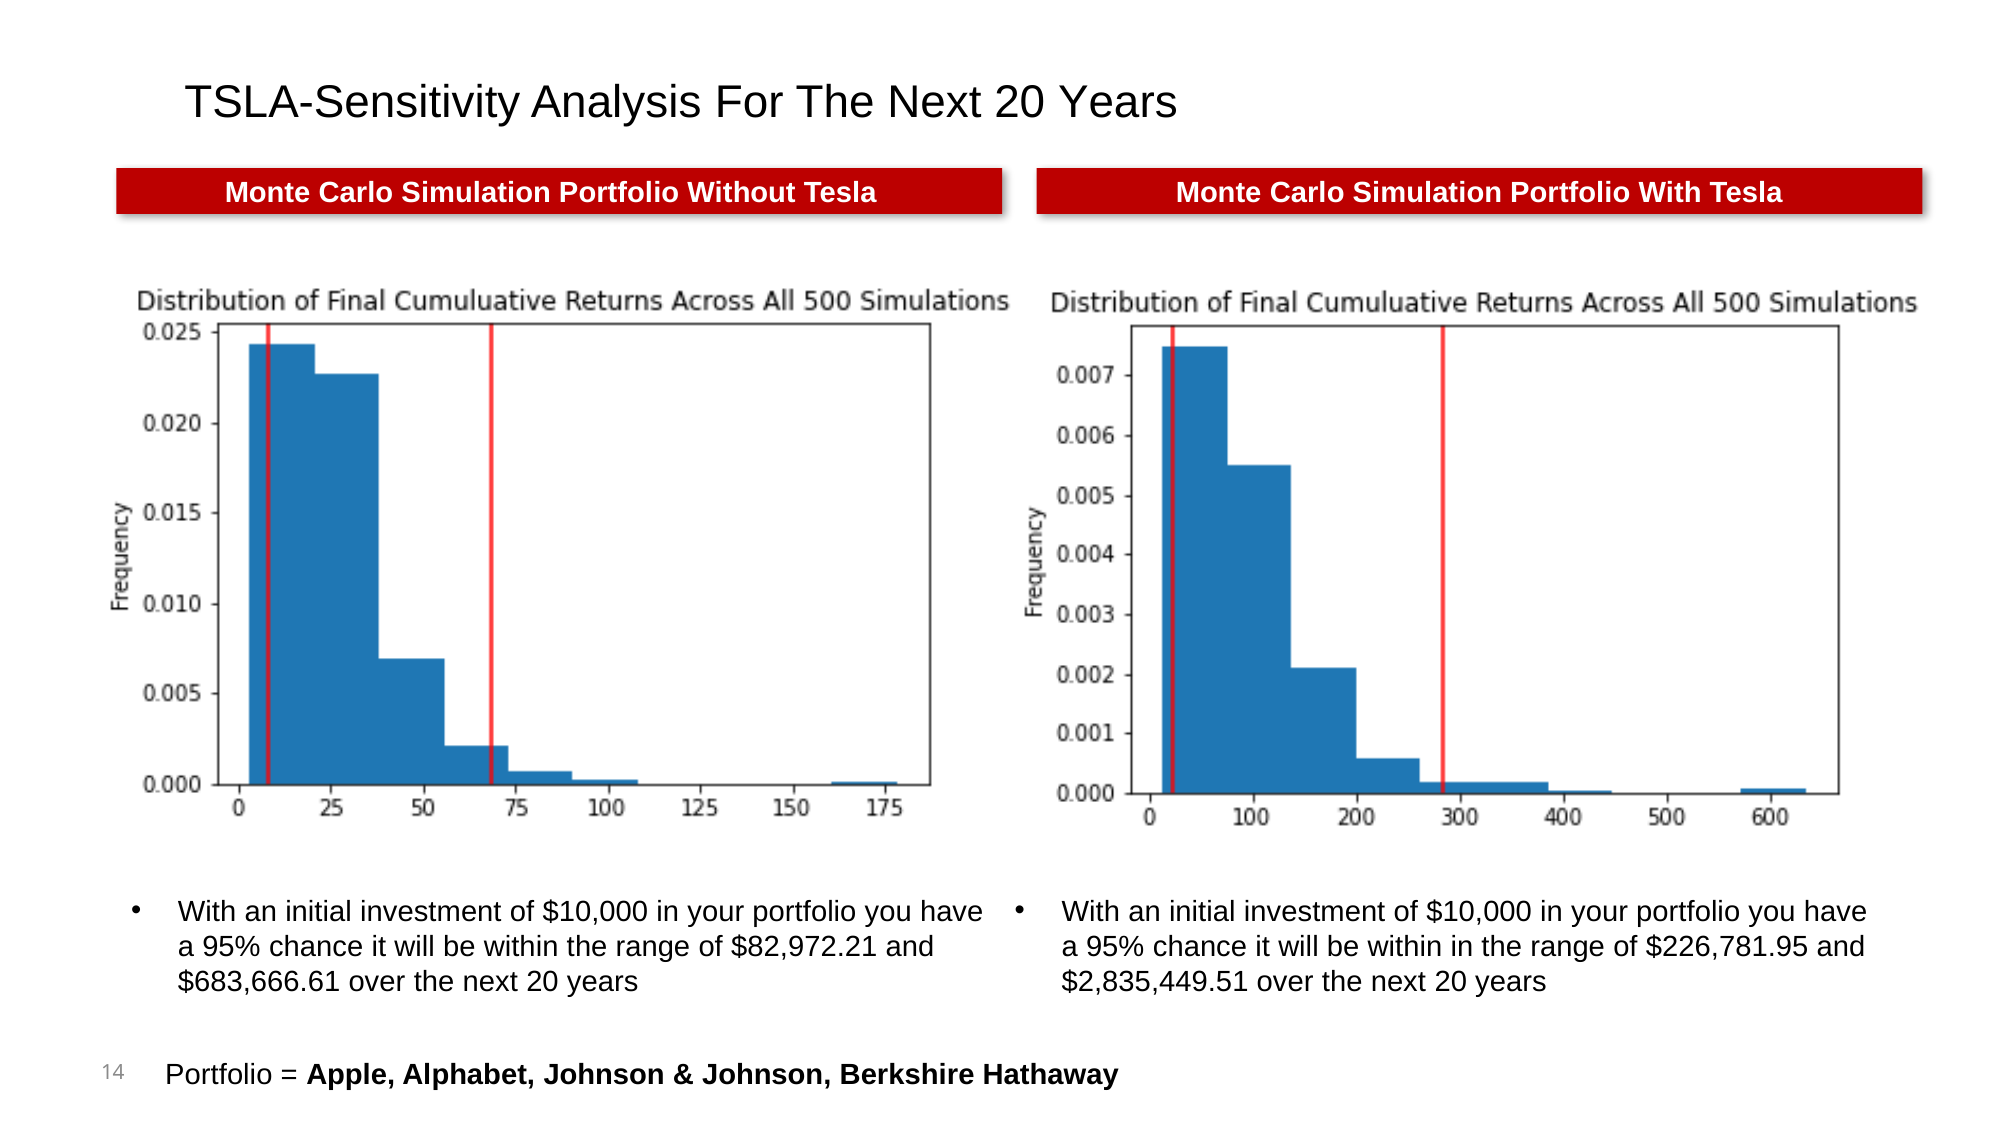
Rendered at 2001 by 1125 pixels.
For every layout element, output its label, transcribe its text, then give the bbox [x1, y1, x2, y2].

text_box 14 [85, 1042, 150, 1103]
text_box With an initial investment of $10,000 in your portfolio you have a 95% chance it will be within in the range of $226,781.95 and $2,835,449.51 over the next 20 years [999, 870, 1884, 1019]
title TSLA-Sensitivity Analysis For The Next 20 Years [169, 70, 1863, 157]
text_box Monte Carlo Simulation Portfolio With Tesla [1036, 167, 1923, 215]
picture [103, 249, 1929, 871]
text_box With an initial investment of $10,000 in your portfolio you have a 95% chance it will be within the range of $82,972.21 and $683,666.61 over the next 20 years [115, 870, 999, 1019]
text_box Portfolio = Apple, Alphabet, Johnson & Johnson, Berkshire Hathaway [149, 998, 1275, 1125]
text_box Monte Carlo Simulation Portfolio Without Tesla [115, 167, 1003, 215]
